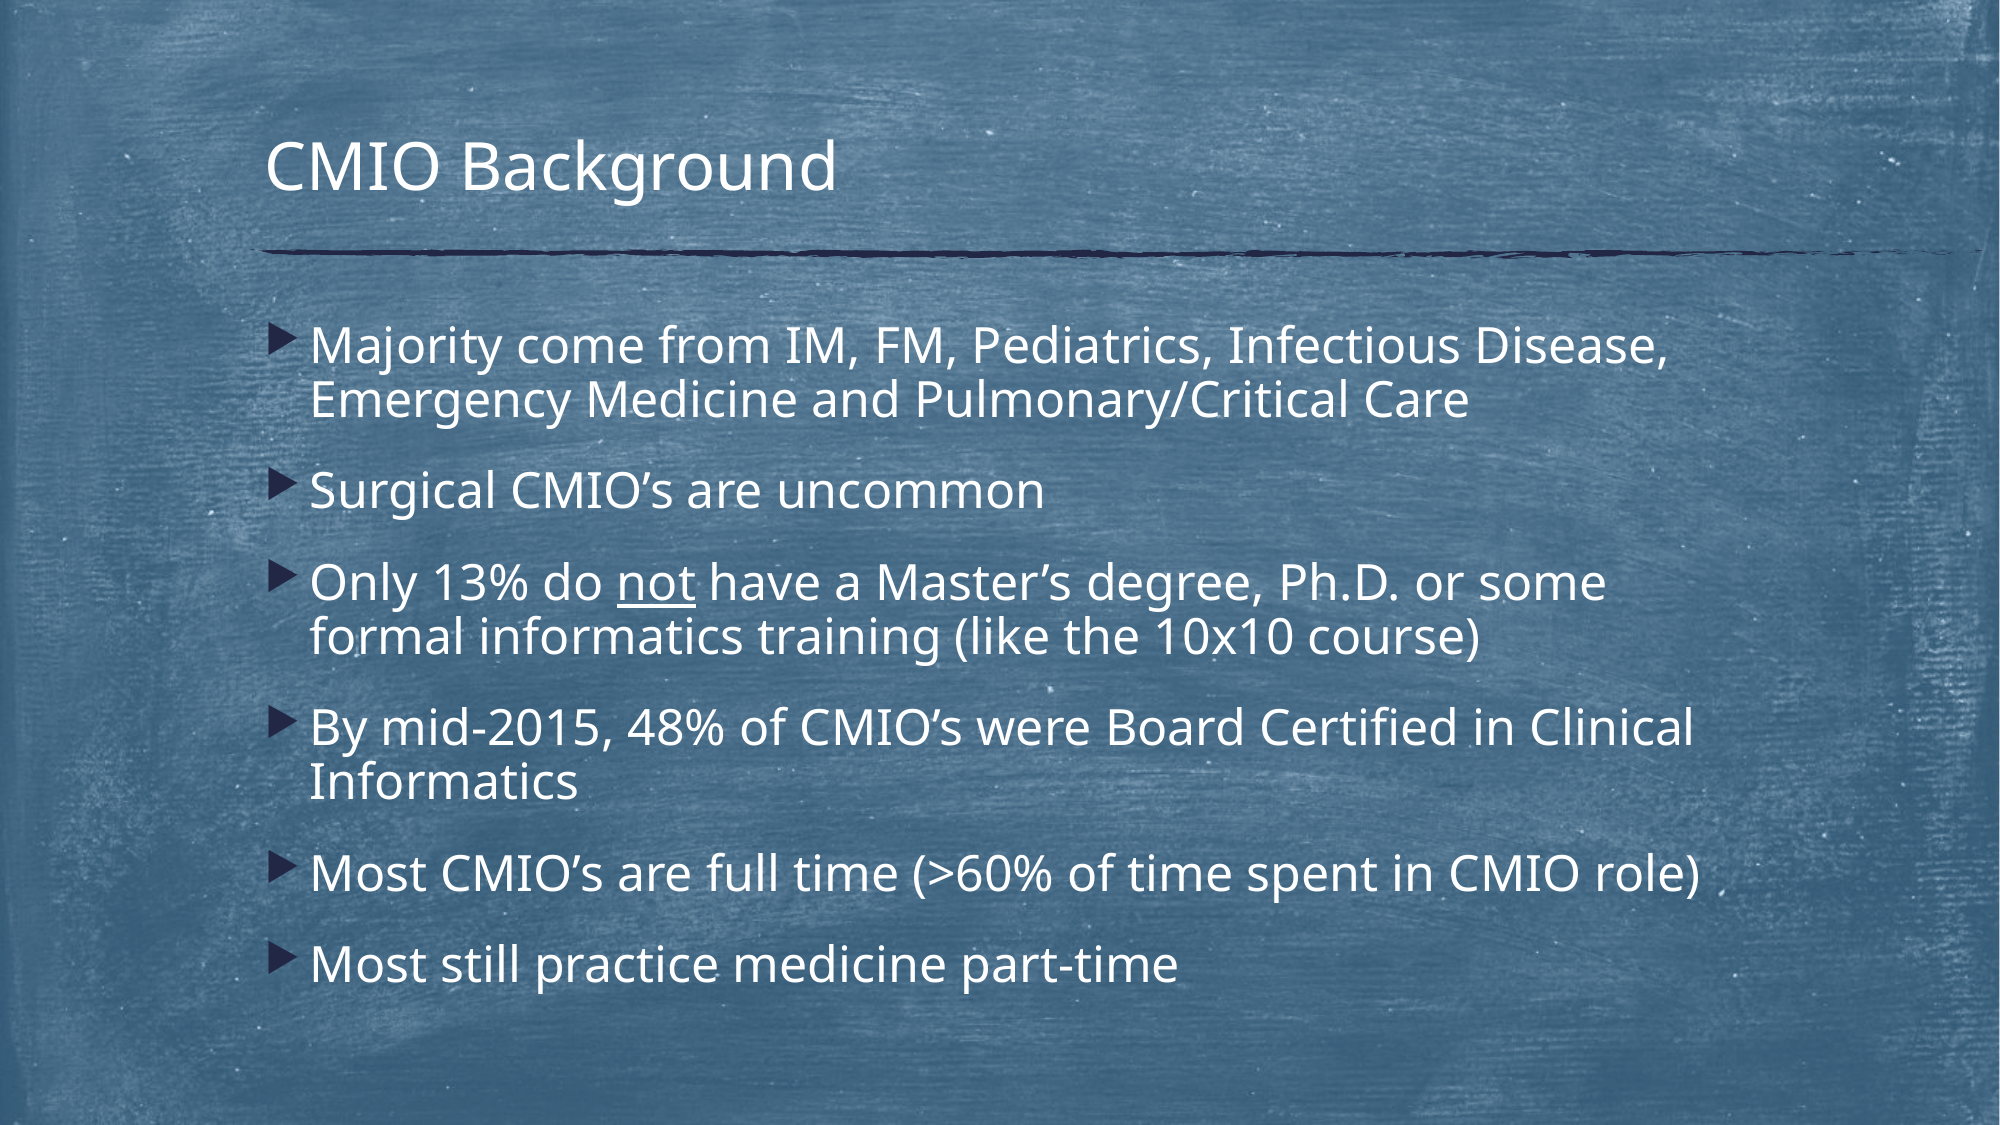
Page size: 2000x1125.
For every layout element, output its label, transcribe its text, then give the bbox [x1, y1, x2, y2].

list Majority come from IM, FM, Pediatrics, Infectious Disease, Emergency Medicine and Pulmonary/Critical Care Surgical CMIO’s are uncommon Only 13% do not have a Master’s degree, Ph.D. or some formal informatics training (like the 10x10 course) By mid-2015, 48% of CMIO’s were Board Certified in Clinical Informatics Most CMIO’s are full time (>60% of time spent in CMIO role) Most still practice medicine part-time [249, 312, 1750, 1013]
title CMIO Background [249, 45, 1750, 213]
